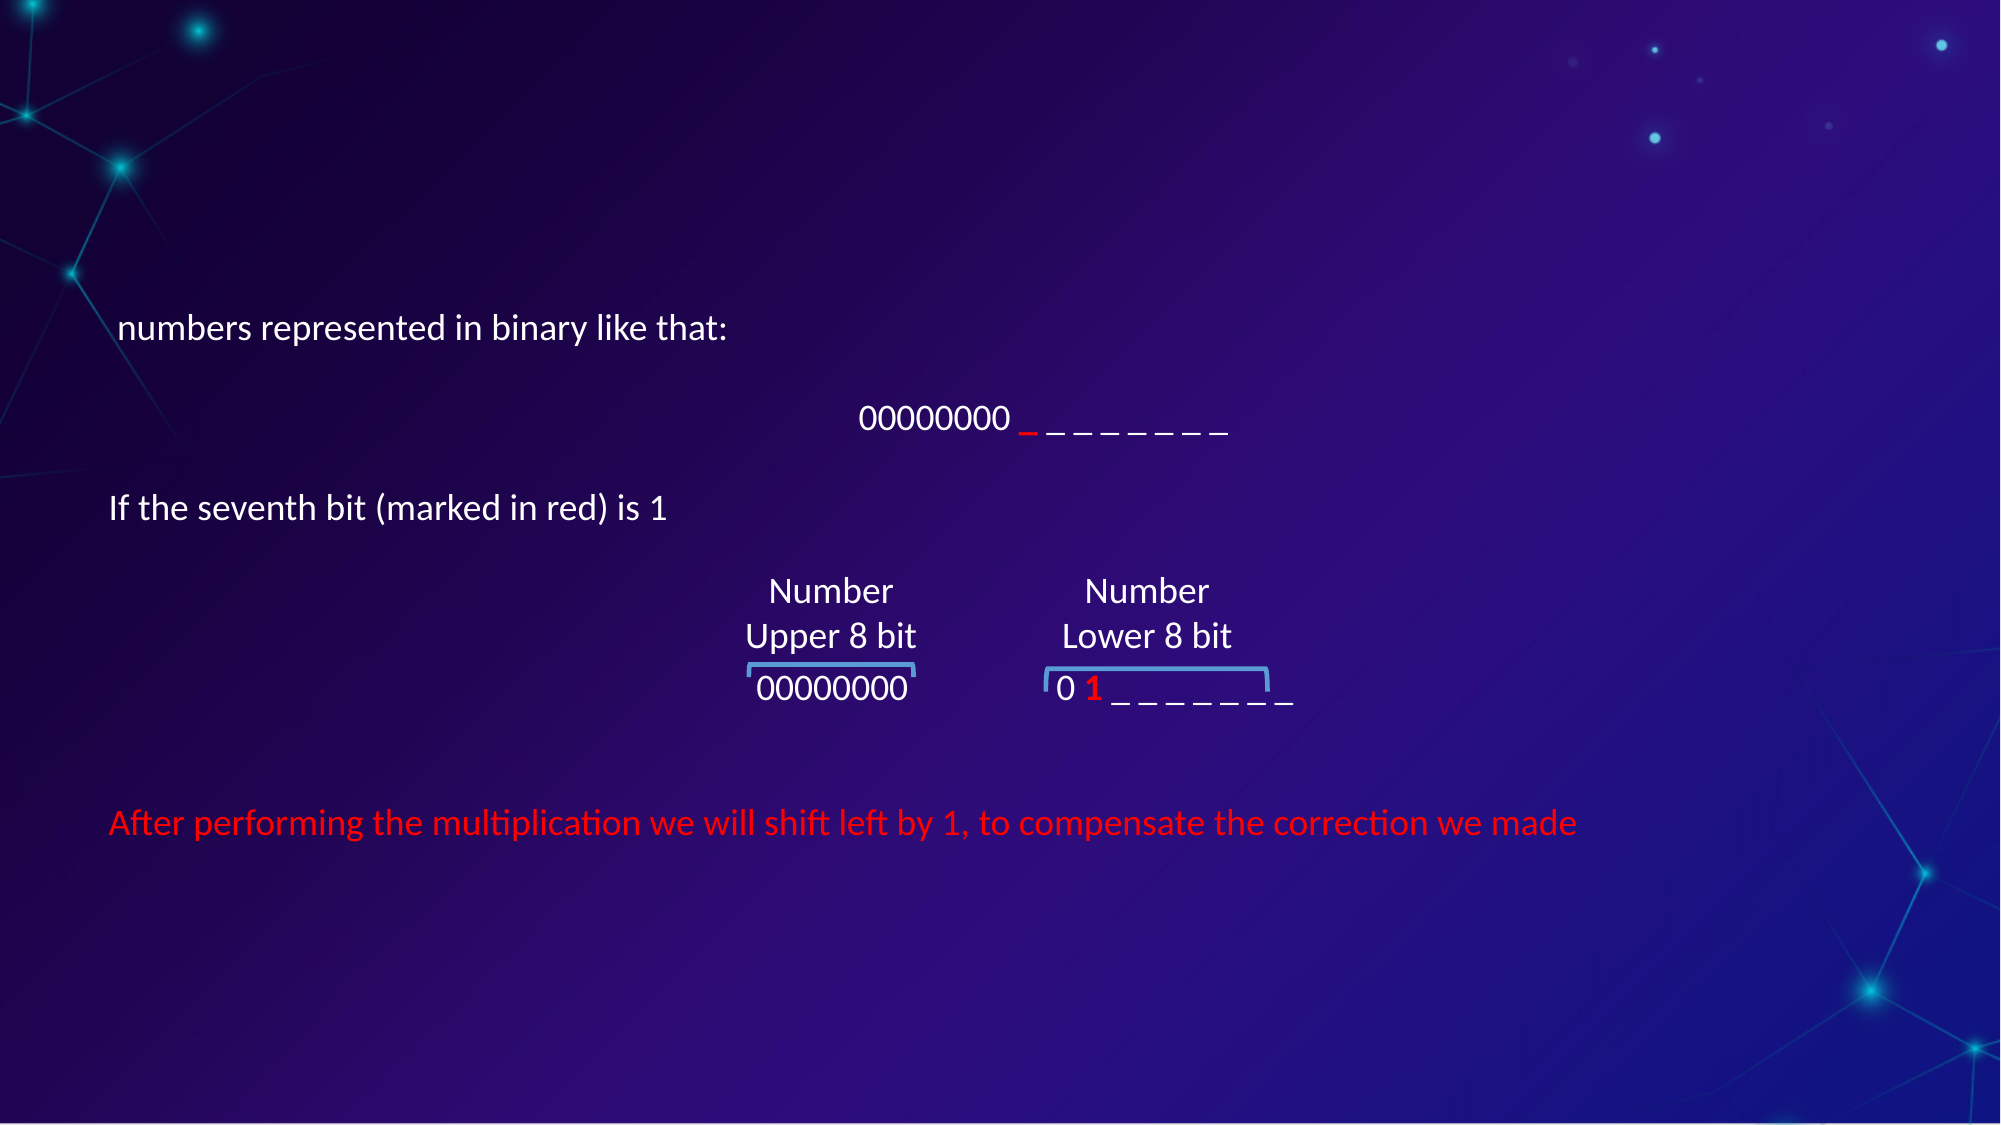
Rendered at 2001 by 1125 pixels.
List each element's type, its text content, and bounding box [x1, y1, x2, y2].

text_box [748, 664, 915, 678]
text_box Number Lower 8 bit [1047, 558, 1248, 664]
text_box Number Upper 8 bit [730, 558, 933, 664]
text_box [1045, 668, 1268, 692]
picture [28, 0, 38, 9]
picture [0, 0, 2001, 1125]
